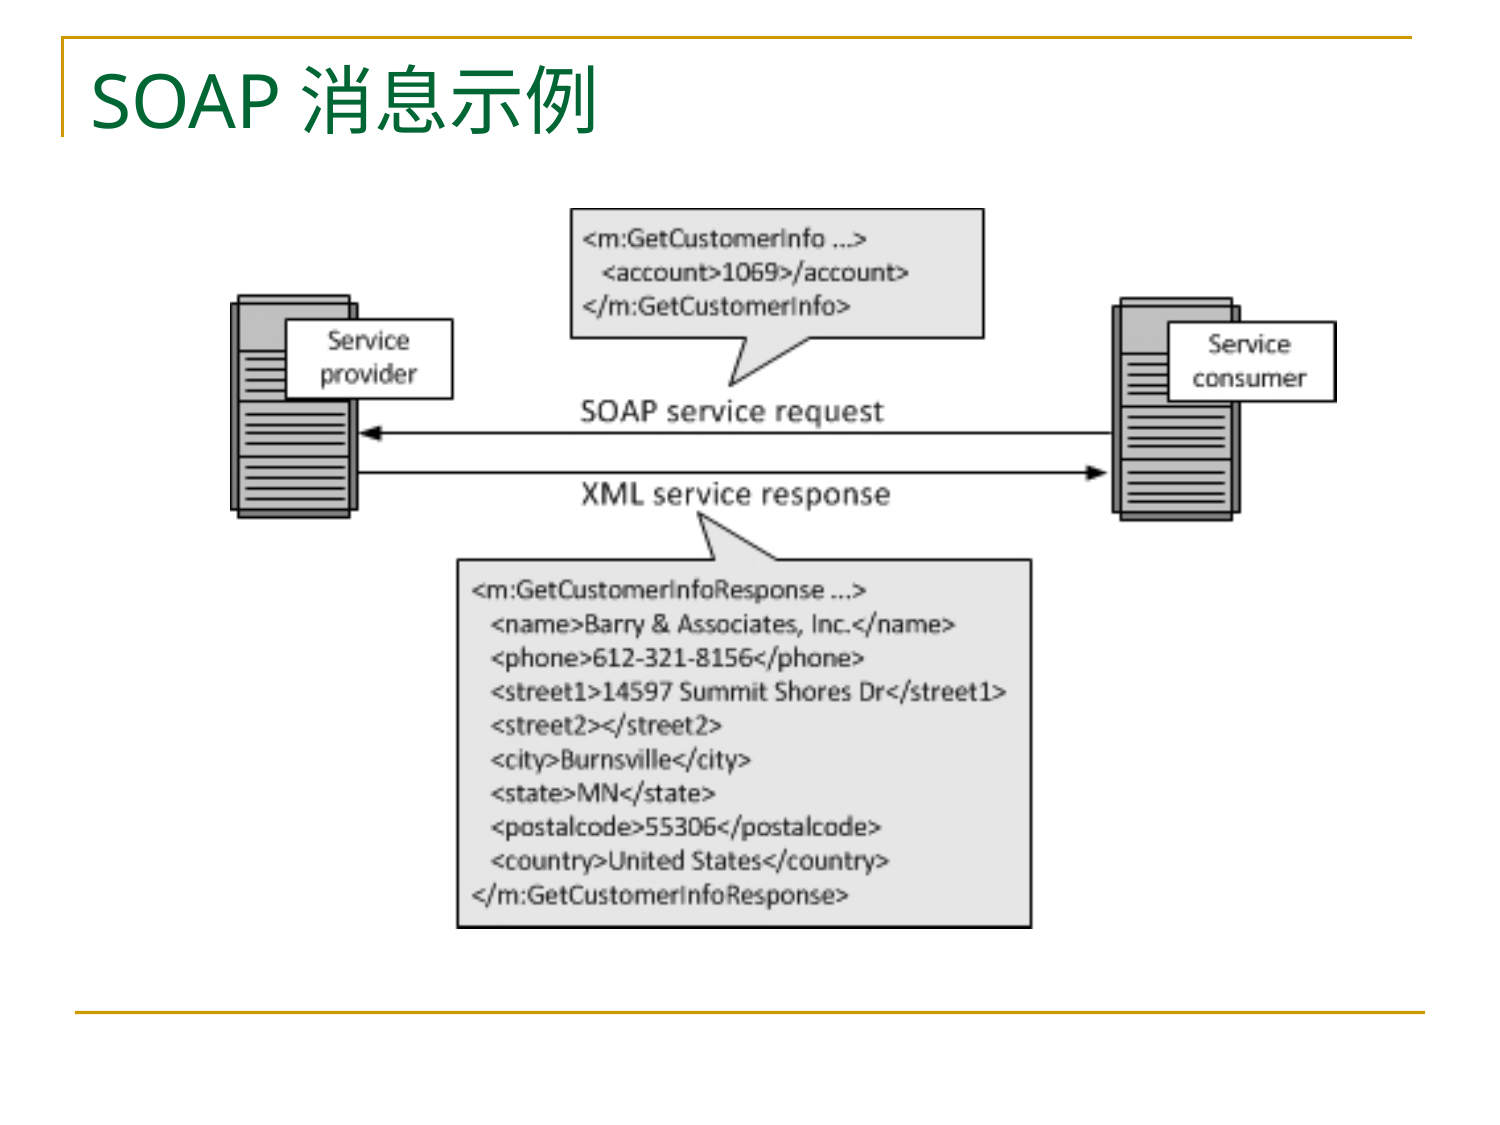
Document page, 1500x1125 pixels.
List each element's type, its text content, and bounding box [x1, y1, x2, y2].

picture [229, 207, 1337, 929]
title SOAP消息示例 [74, 45, 1426, 138]
